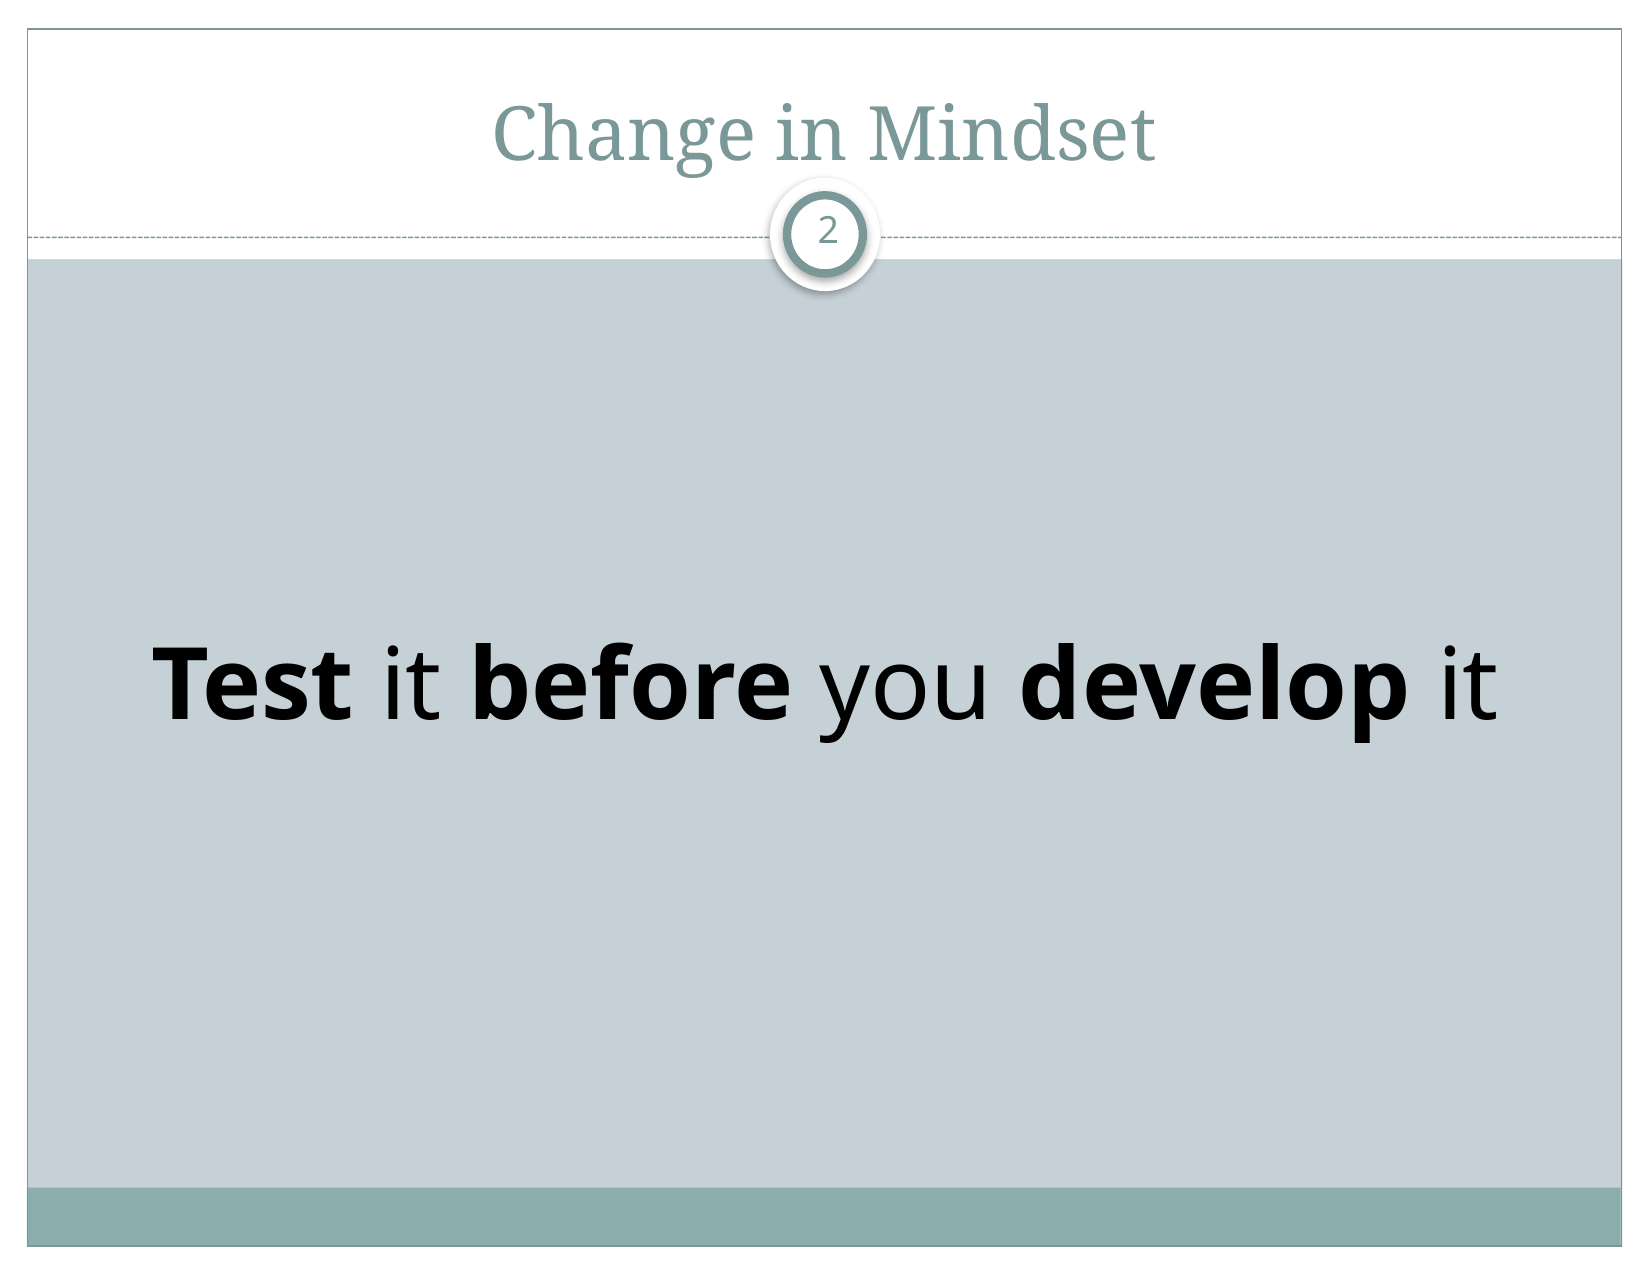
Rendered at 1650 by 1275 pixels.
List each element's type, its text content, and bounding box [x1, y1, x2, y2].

title Change in Mindset [54, 42, 1595, 184]
slide_number 1 [787, 190, 870, 273]
text_box Test it before you develop it [136, 612, 1514, 747]
